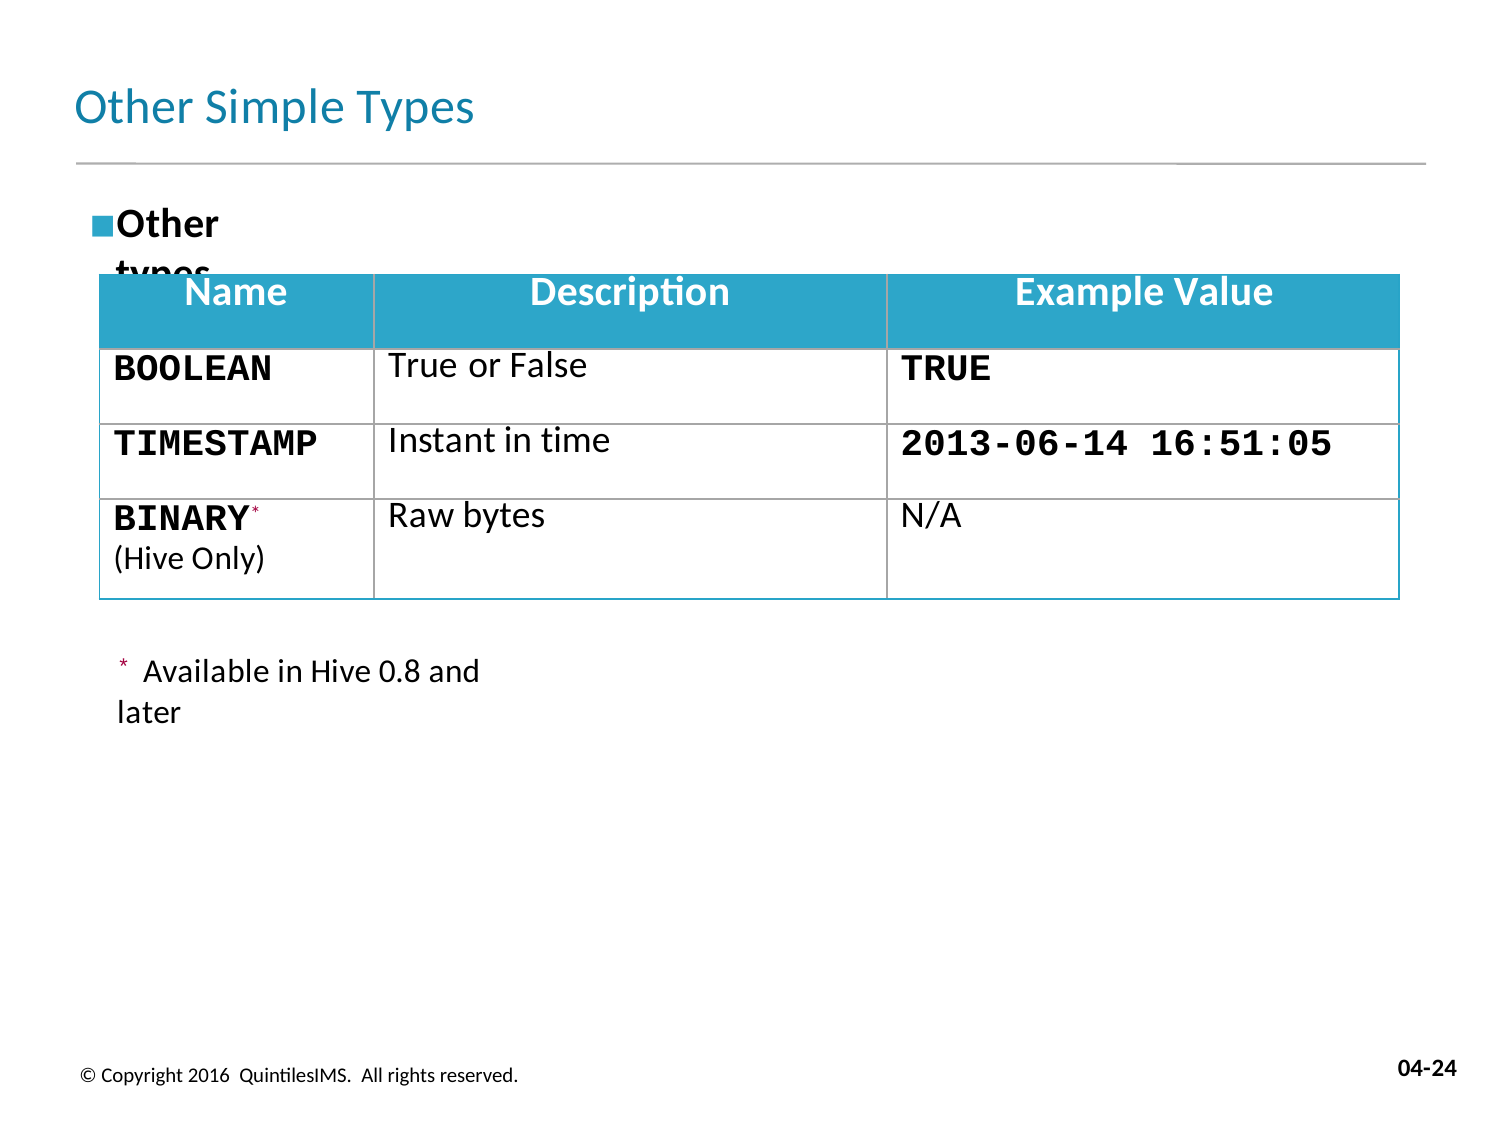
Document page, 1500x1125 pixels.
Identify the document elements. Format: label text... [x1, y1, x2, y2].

table_cell True or False [375, 350, 886, 423]
footer © Copyright 2016 QuintilesIMS. All rights reserved. [77, 1061, 1189, 1125]
table_cell 2013-06-14 16:51:05 [888, 425, 1398, 498]
table_header Name [100, 275, 373, 348]
text_box Other types [86, 262, 322, 297]
table_cell TRUE [888, 350, 1398, 423]
table_cell BINARY* (Hive Only) [100, 500, 373, 598]
table_cell N/A [888, 500, 1398, 598]
slide_number 04-24 [1395, 1051, 1461, 1125]
table_cell Instant in time [375, 425, 886, 498]
text_box * Available in Hive 0.8 and later [114, 645, 544, 731]
title Other Simple Types [72, 45, 1428, 262]
table_cell Raw bytes [375, 500, 886, 598]
table_header Example Value [888, 275, 1398, 348]
table_cell BOOLEAN [100, 350, 373, 423]
table_cell TIMESTAMP [100, 425, 373, 498]
table_header Description [375, 275, 886, 348]
